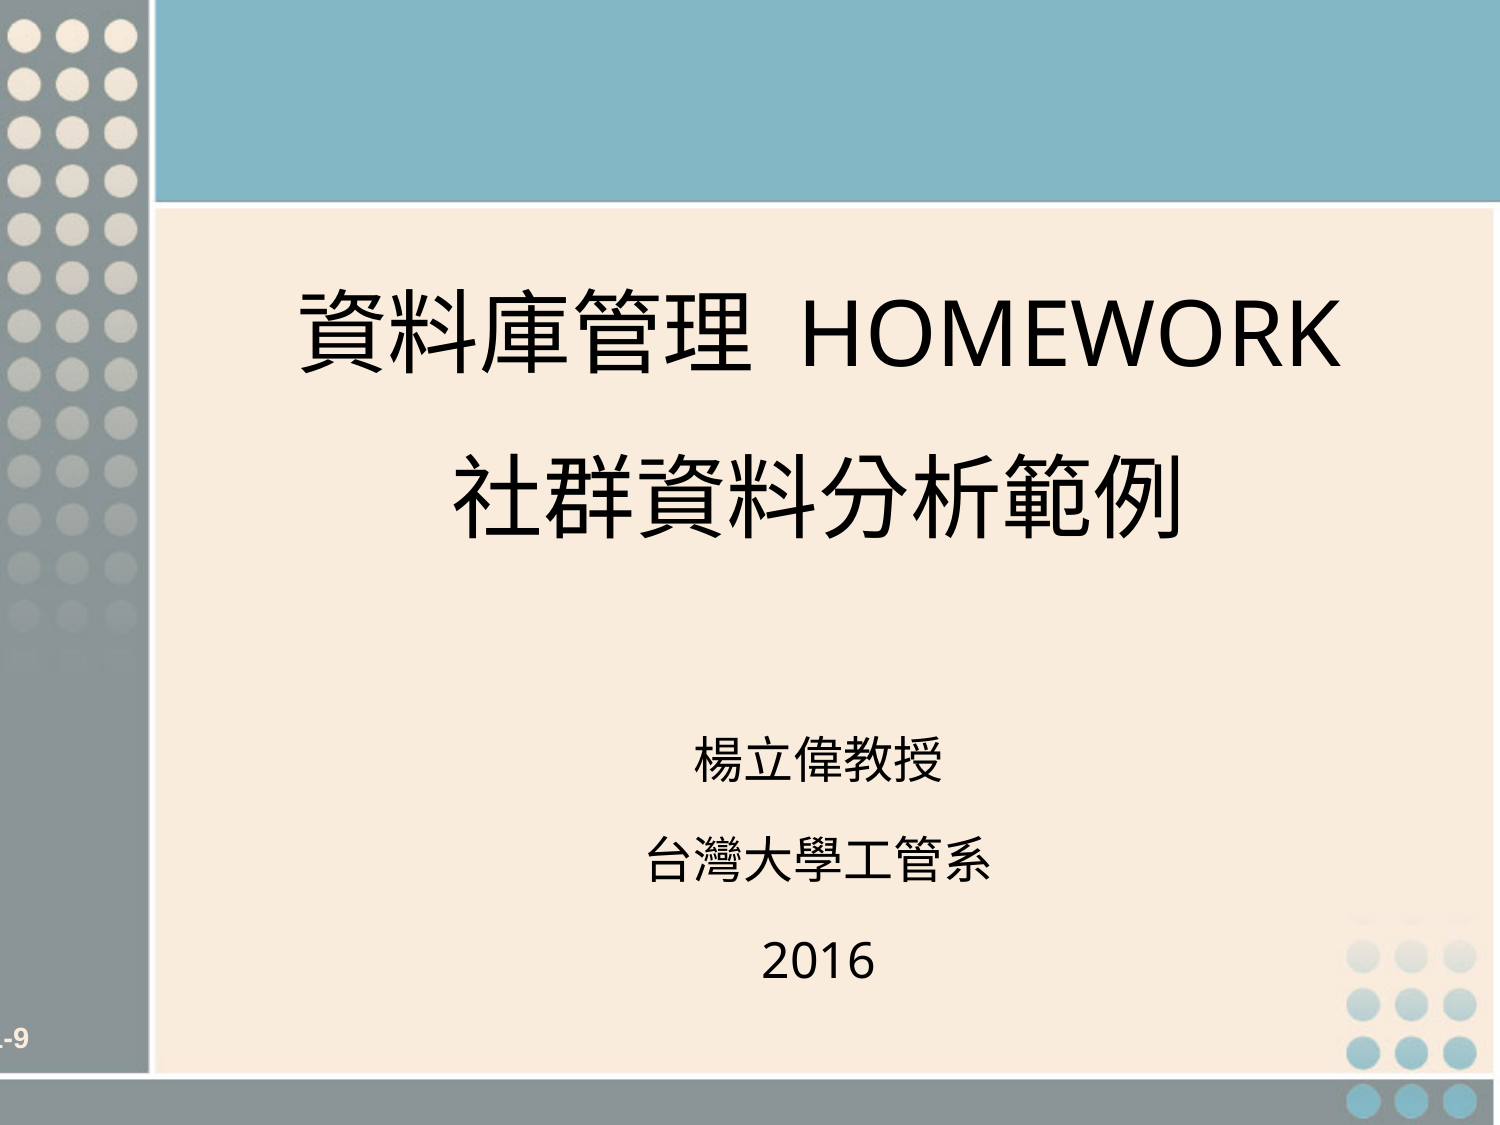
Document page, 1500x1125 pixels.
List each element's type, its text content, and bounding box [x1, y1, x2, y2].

picture [0, 0, 1500, 1125]
title 資料庫管理 Homework 社群資料分析範例 [174, 212, 1463, 599]
list 楊立偉教授 台灣大學工管系 2016 [174, 691, 1463, 938]
